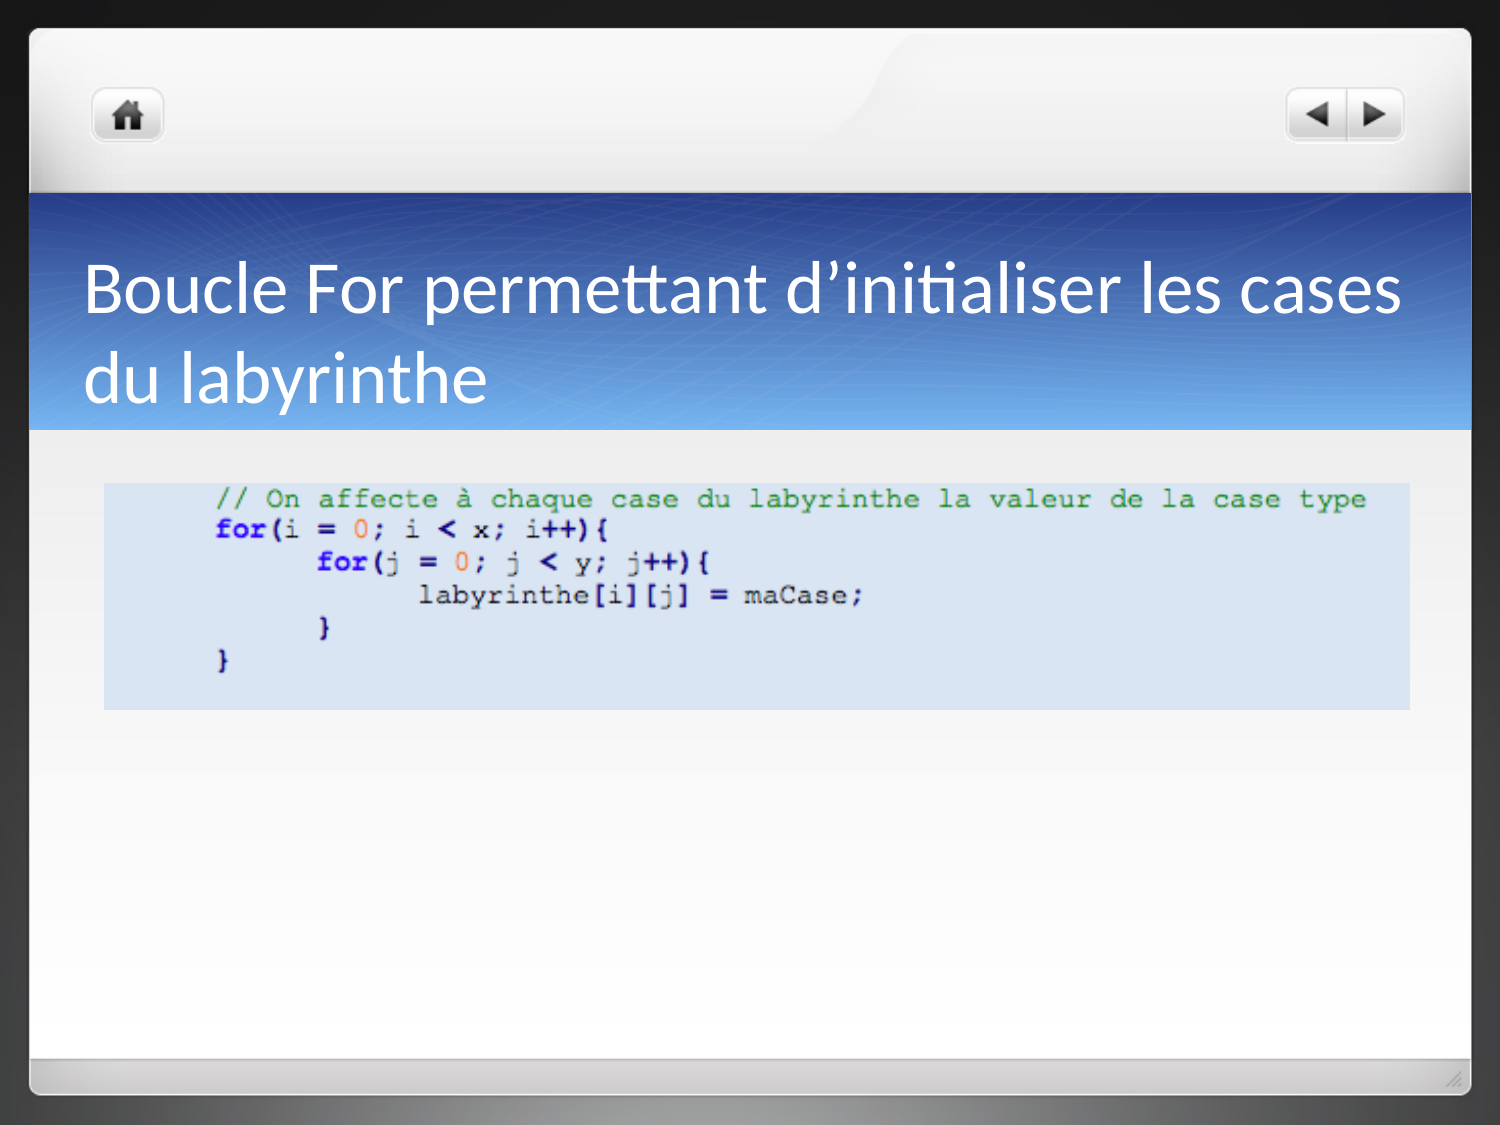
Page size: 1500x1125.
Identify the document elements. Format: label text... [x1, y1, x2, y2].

picture [0, 0, 1500, 1125]
title Boucle For permettant d’initialiser les cases du labyrinthe [68, 238, 1432, 427]
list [104, 321, 1410, 871]
